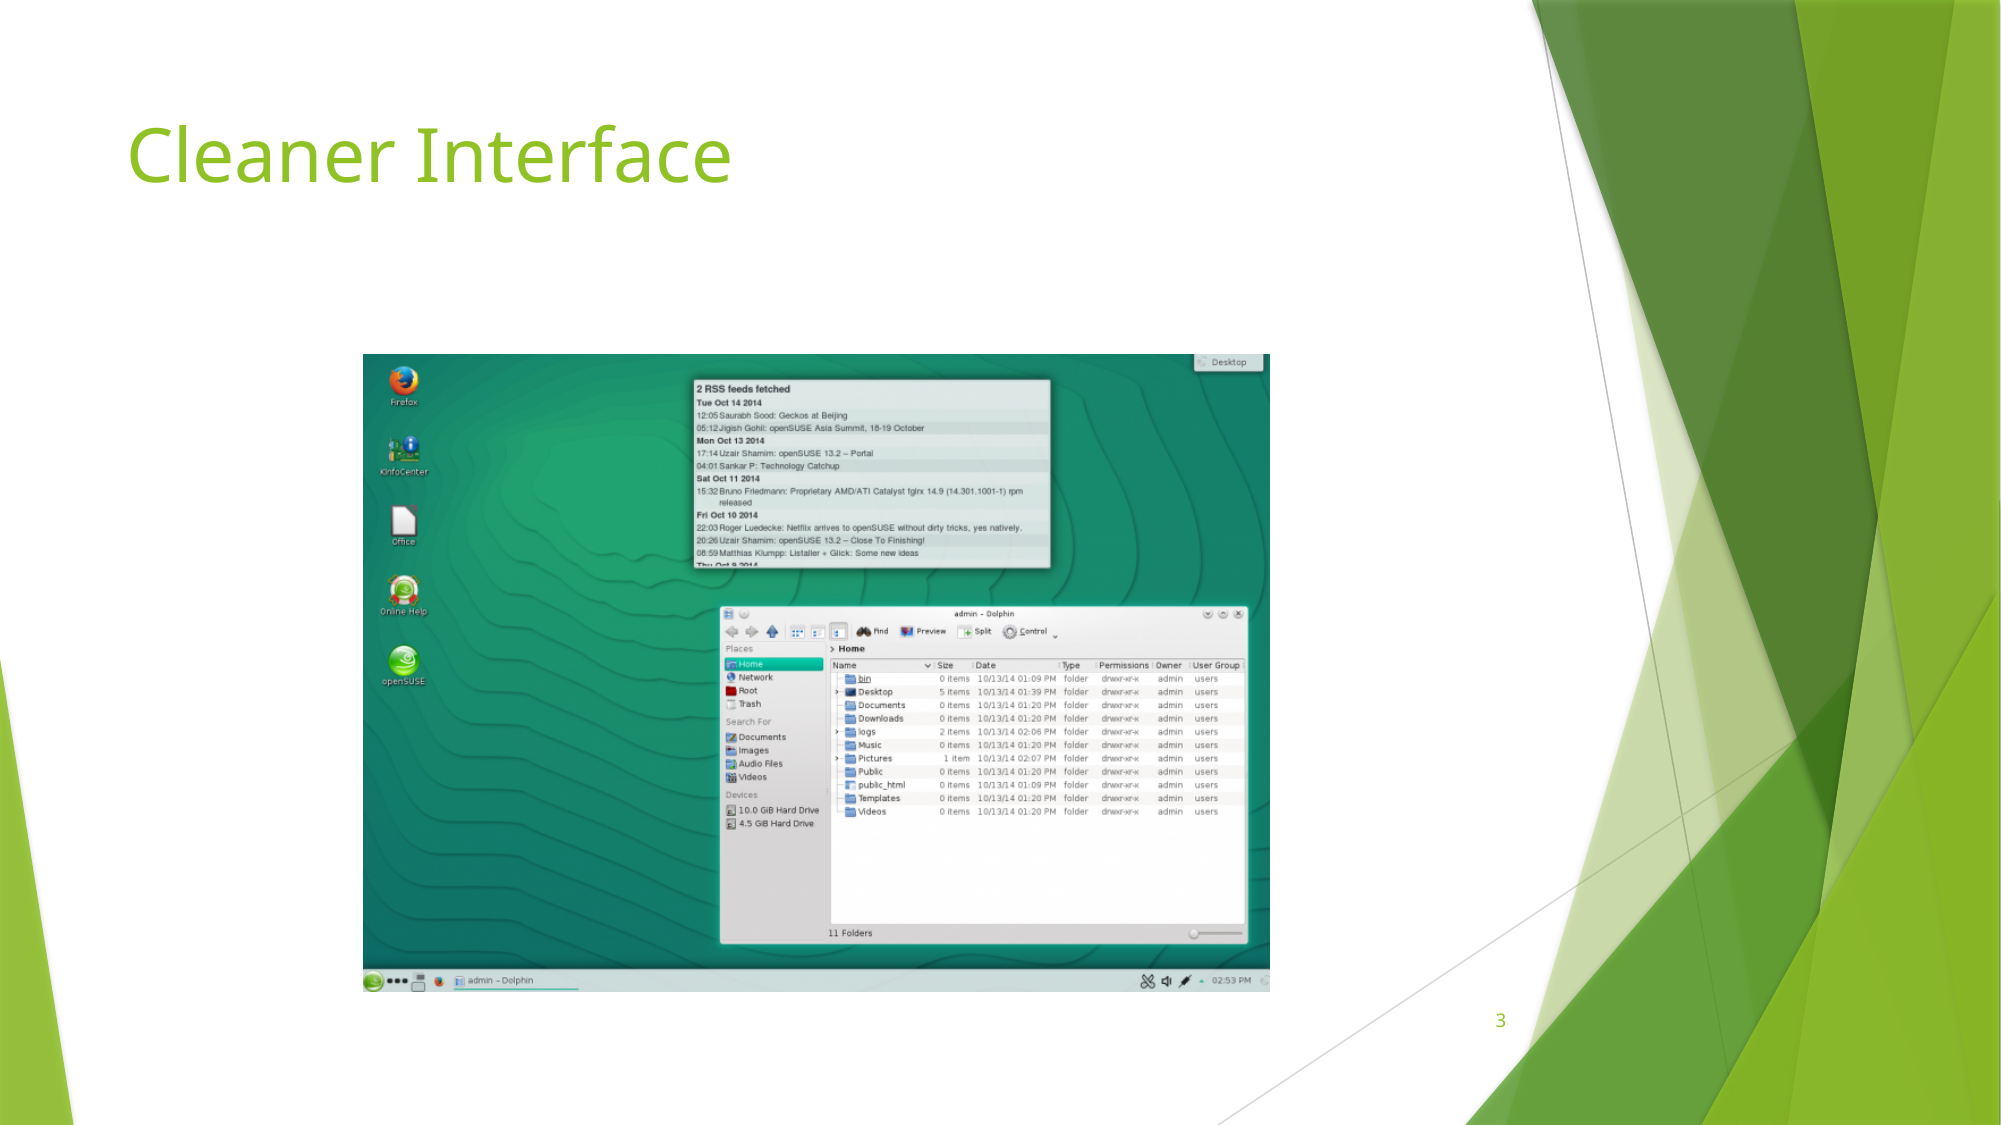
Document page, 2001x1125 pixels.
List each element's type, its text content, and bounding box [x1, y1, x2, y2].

title Cleaner Interface [111, 99, 1522, 317]
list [362, 353, 1270, 992]
slide_number 3 [1409, 991, 1522, 1051]
